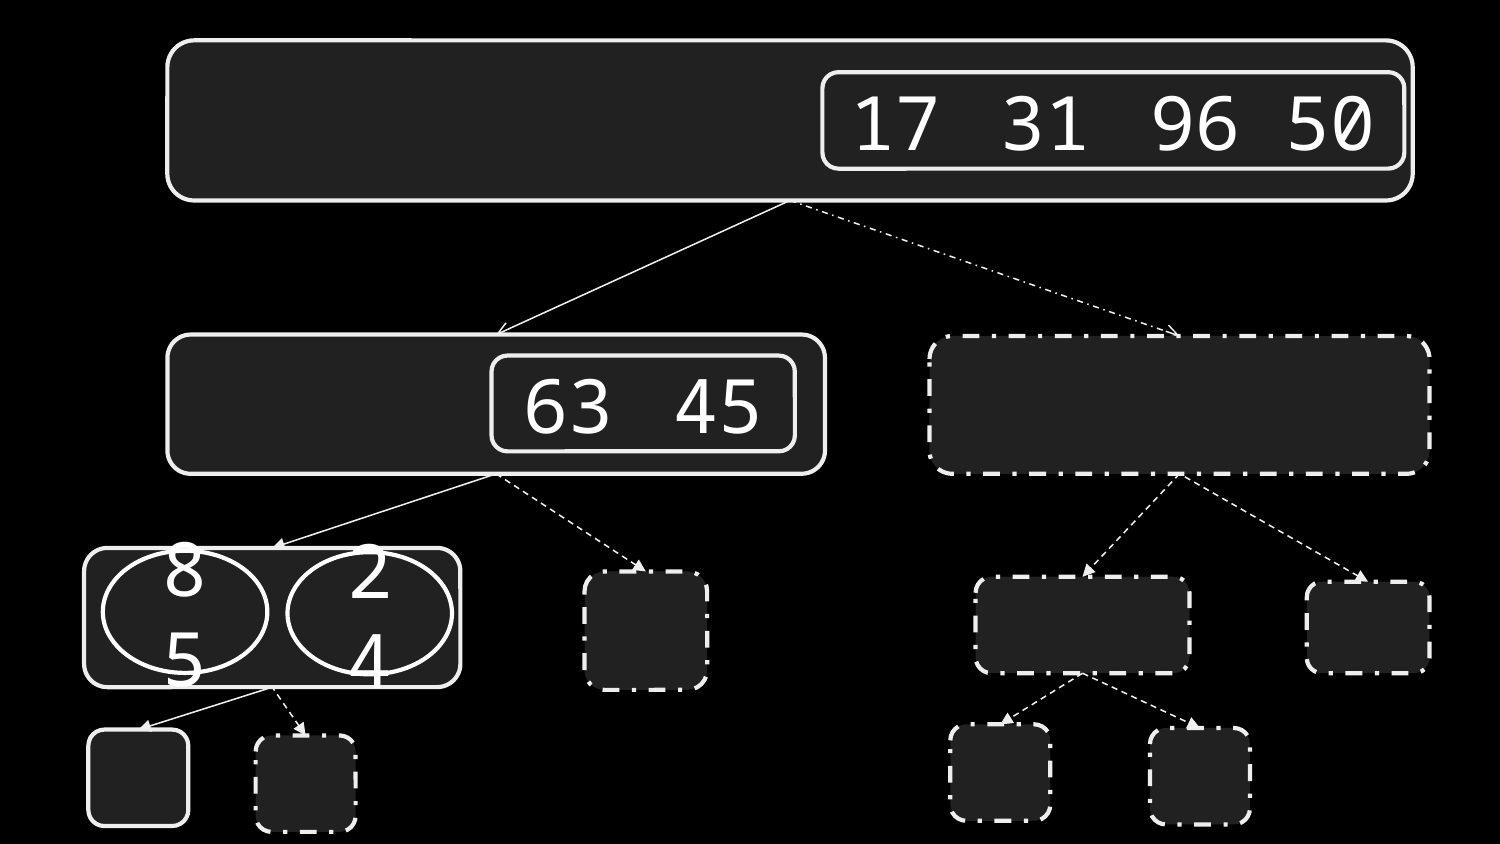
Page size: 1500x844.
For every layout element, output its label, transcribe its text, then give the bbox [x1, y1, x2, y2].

text_box [86, 727, 191, 829]
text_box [495, 200, 787, 335]
text_box [973, 574, 1192, 675]
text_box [1000, 673, 1083, 725]
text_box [1084, 673, 1201, 729]
text_box [927, 333, 1432, 476]
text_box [495, 473, 647, 572]
text_box [253, 733, 358, 834]
text_box [1304, 579, 1432, 676]
text_box [582, 569, 710, 692]
text_box 85 [100, 548, 270, 676]
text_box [138, 686, 270, 730]
text_box [948, 722, 1053, 823]
text_box 24 [285, 557, 455, 677]
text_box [271, 473, 494, 549]
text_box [1082, 473, 1178, 577]
text_box [81, 545, 463, 690]
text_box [1179, 473, 1369, 582]
text_box [1147, 725, 1253, 827]
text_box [789, 200, 1180, 337]
text_box 17 31 96 50 [820, 70, 1407, 171]
text_box 63 45 [489, 353, 797, 454]
text_box [165, 332, 828, 476]
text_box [272, 686, 306, 736]
text_box [165, 38, 1415, 203]
